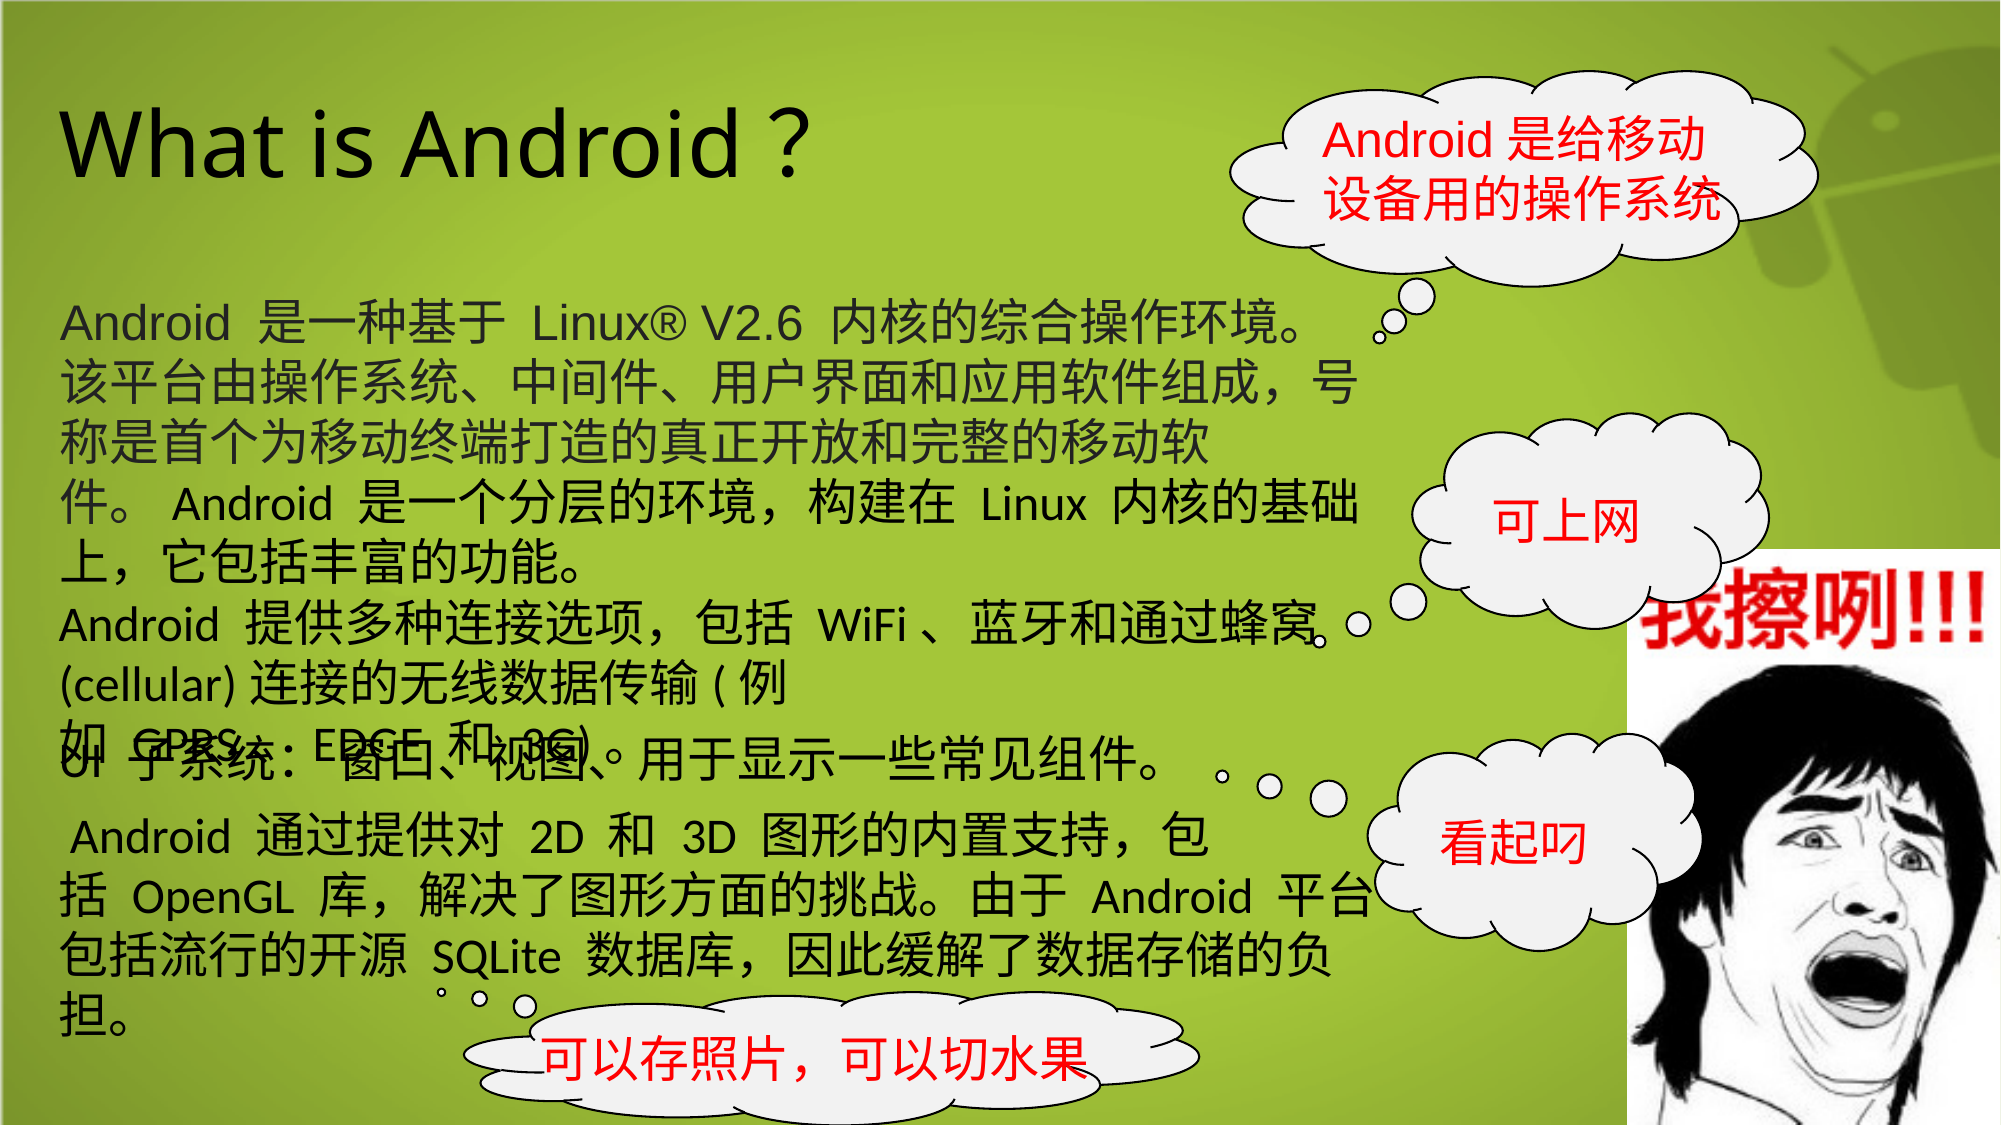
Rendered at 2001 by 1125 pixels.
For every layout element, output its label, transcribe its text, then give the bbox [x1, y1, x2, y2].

text_box UI 子系统： 窗口、视图、用于显示一些常见组件。 [43, 720, 1394, 795]
picture [0, 0, 2001, 1125]
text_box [1367, 733, 1931, 951]
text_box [1230, 70, 1818, 286]
text_box Android 提供多种连接选项，包括 WiFi、蓝牙和通过蜂窝(cellular)连接的无线数据传输(例如 GPRS、EDGE 和 3G)。 [43, 583, 1394, 720]
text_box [464, 991, 1231, 1125]
text_box Android 通过提供对 2D 和 3D 图形的内置支持，包括 OpenGL 库，解决了图形方面的挑战。由于 Android 平台包括流行的开源 SQLite 数据库，因此缓解了数据存储的负担。 [43, 795, 1394, 1051]
text_box Android 是一种基于 Linux® V2.6 内核的综合操作环境。该平台由操作系统、中间件、用户界面和应用软件组成，号称是首个为移动终端打造的真正开放和完整的移动软件。Android 是一个分层的环境，构建在 Linux 内核的基础上，它包括丰富的功能。 [45, 282, 1395, 598]
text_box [1412, 412, 1885, 629]
title What is Android？ [43, 39, 1769, 257]
picture [1395, 286, 1403, 311]
